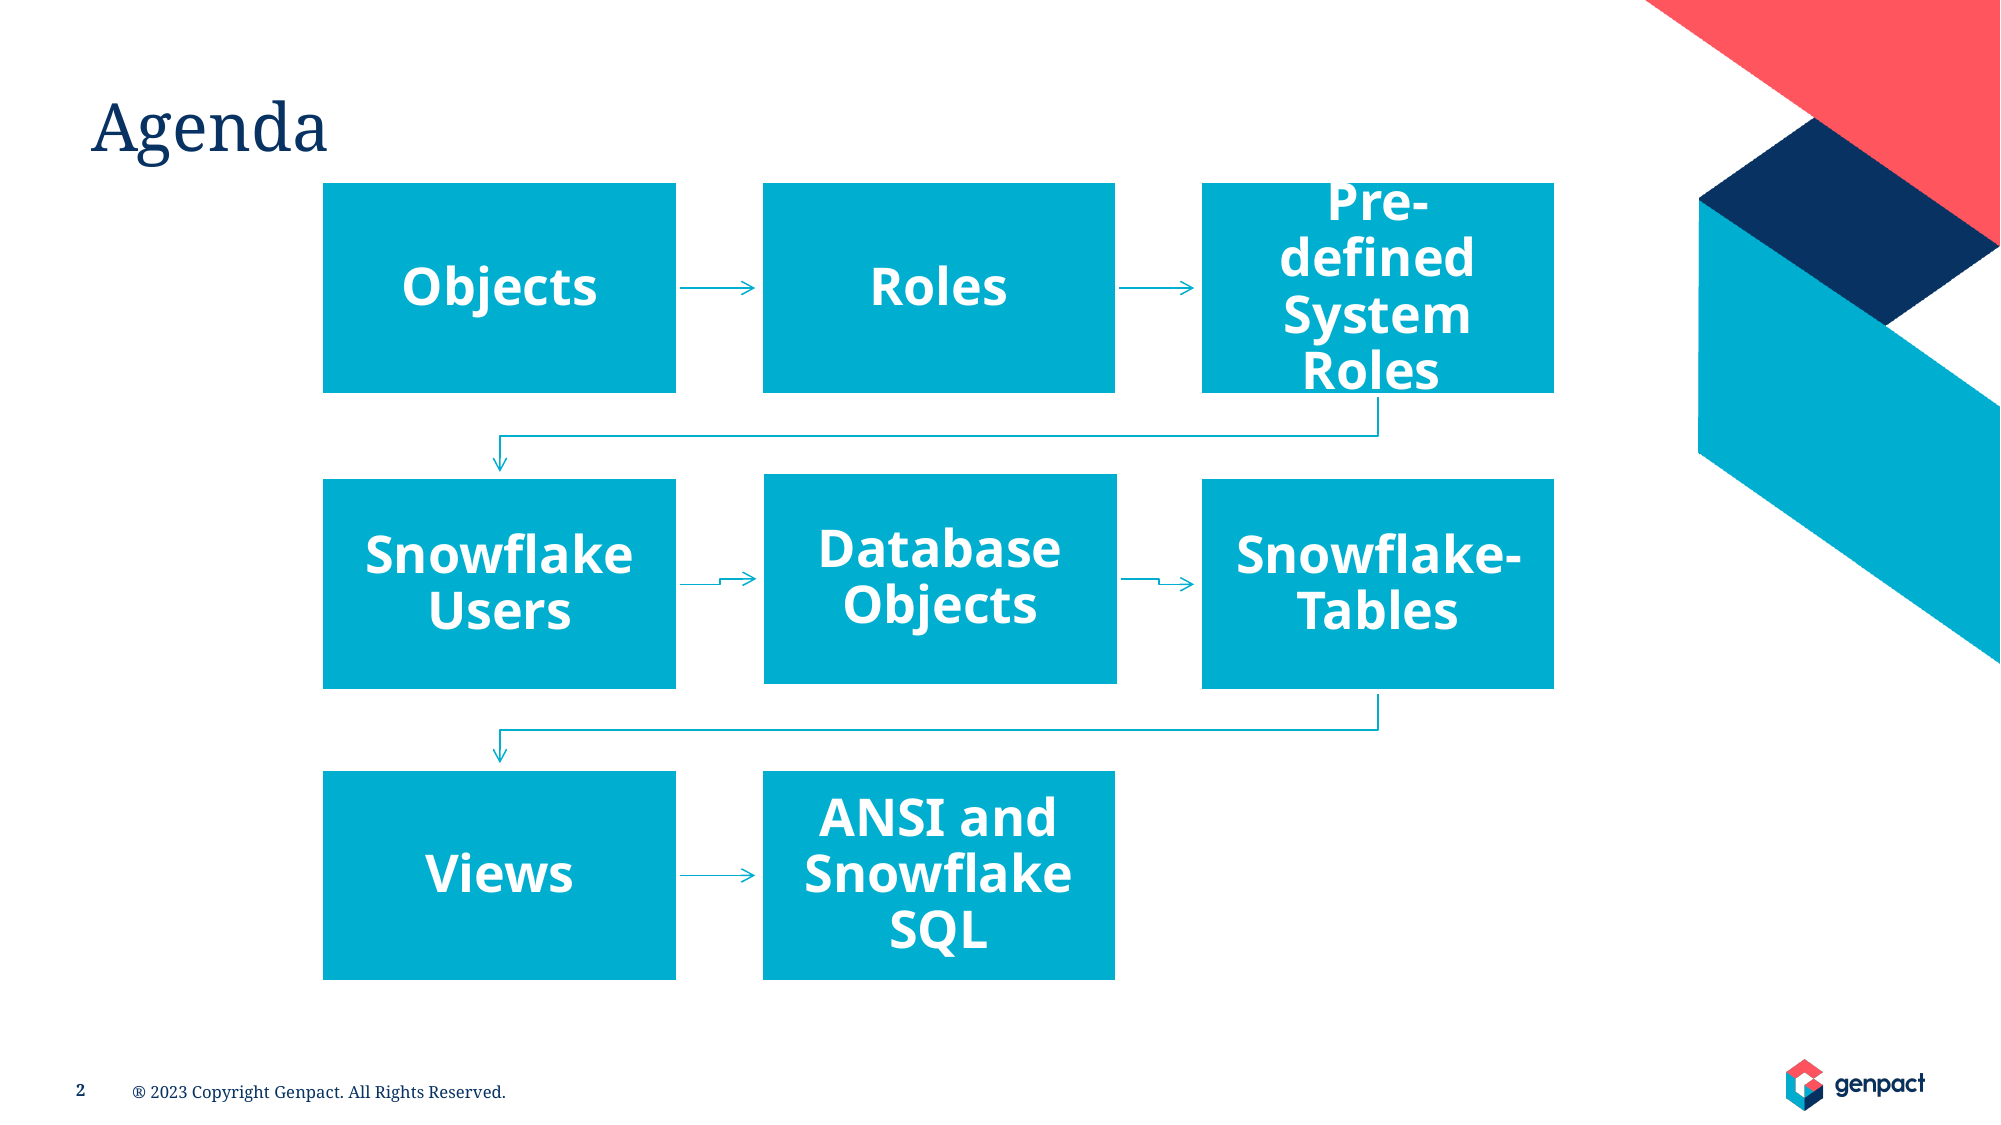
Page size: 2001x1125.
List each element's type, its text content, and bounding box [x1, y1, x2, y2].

list Agenda [76, 76, 614, 177]
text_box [132, 174, 1749, 983]
picture [0, 0, 2000, 1125]
